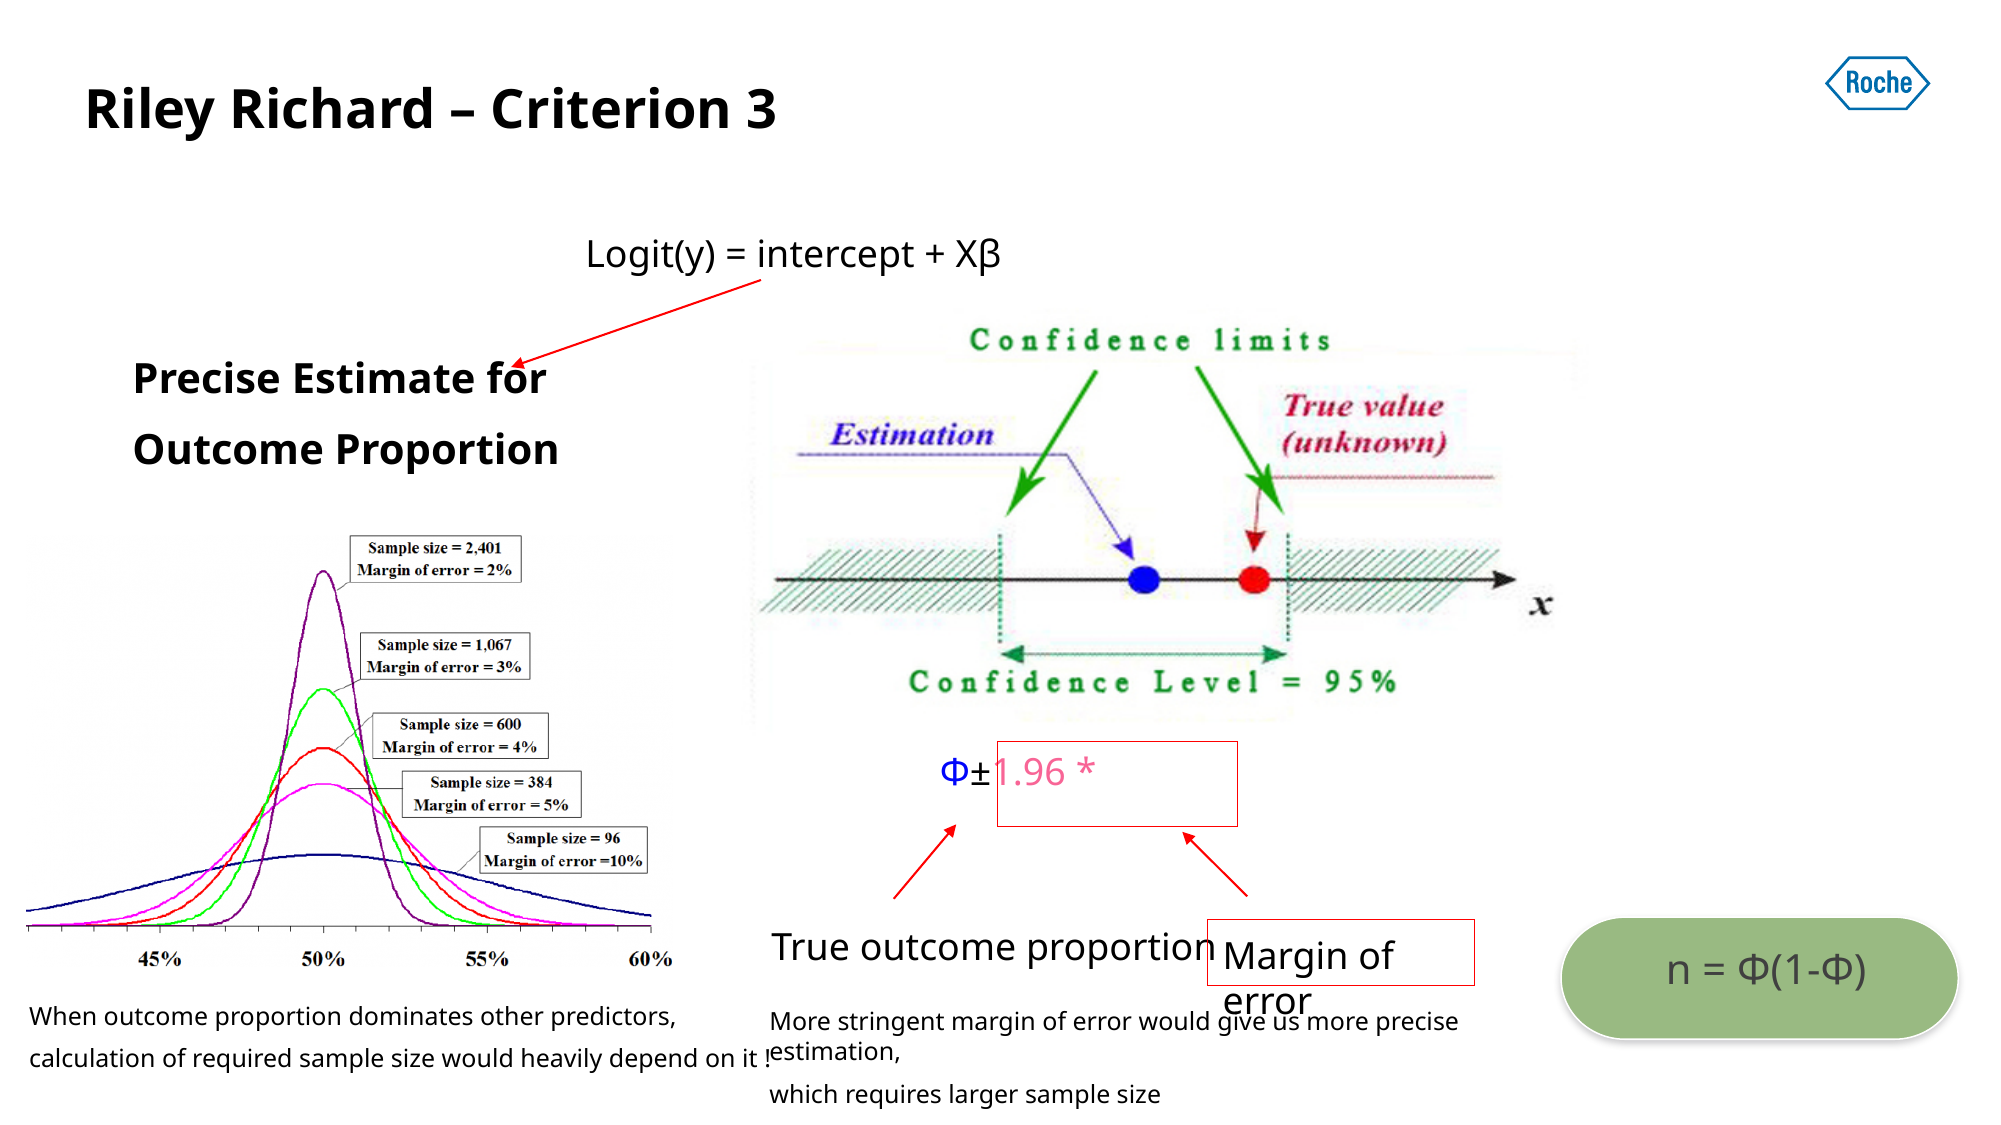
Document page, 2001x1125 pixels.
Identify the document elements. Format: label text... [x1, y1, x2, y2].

text_box Precise Estimate for Outcome Proportion [117, 344, 593, 481]
text_box When outcome proportion dominates other predictors, calculation of required sample size would heavily depend on it ! [14, 993, 840, 1081]
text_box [893, 824, 957, 900]
picture [741, 298, 1593, 750]
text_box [1543, 916, 2000, 1040]
title Riley Richard – Criterion 3 [84, 74, 1696, 290]
picture [25, 535, 674, 967]
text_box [510, 279, 762, 368]
text_box [997, 758, 1238, 827]
text_box More stringent margin of error would give us more precise estimation, which requires larger sample size [754, 998, 1580, 1125]
text_box [1207, 919, 1475, 986]
text_box True outcome proportion [756, 915, 1294, 976]
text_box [1182, 831, 1248, 897]
text_box Margin of error [1207, 925, 1483, 998]
